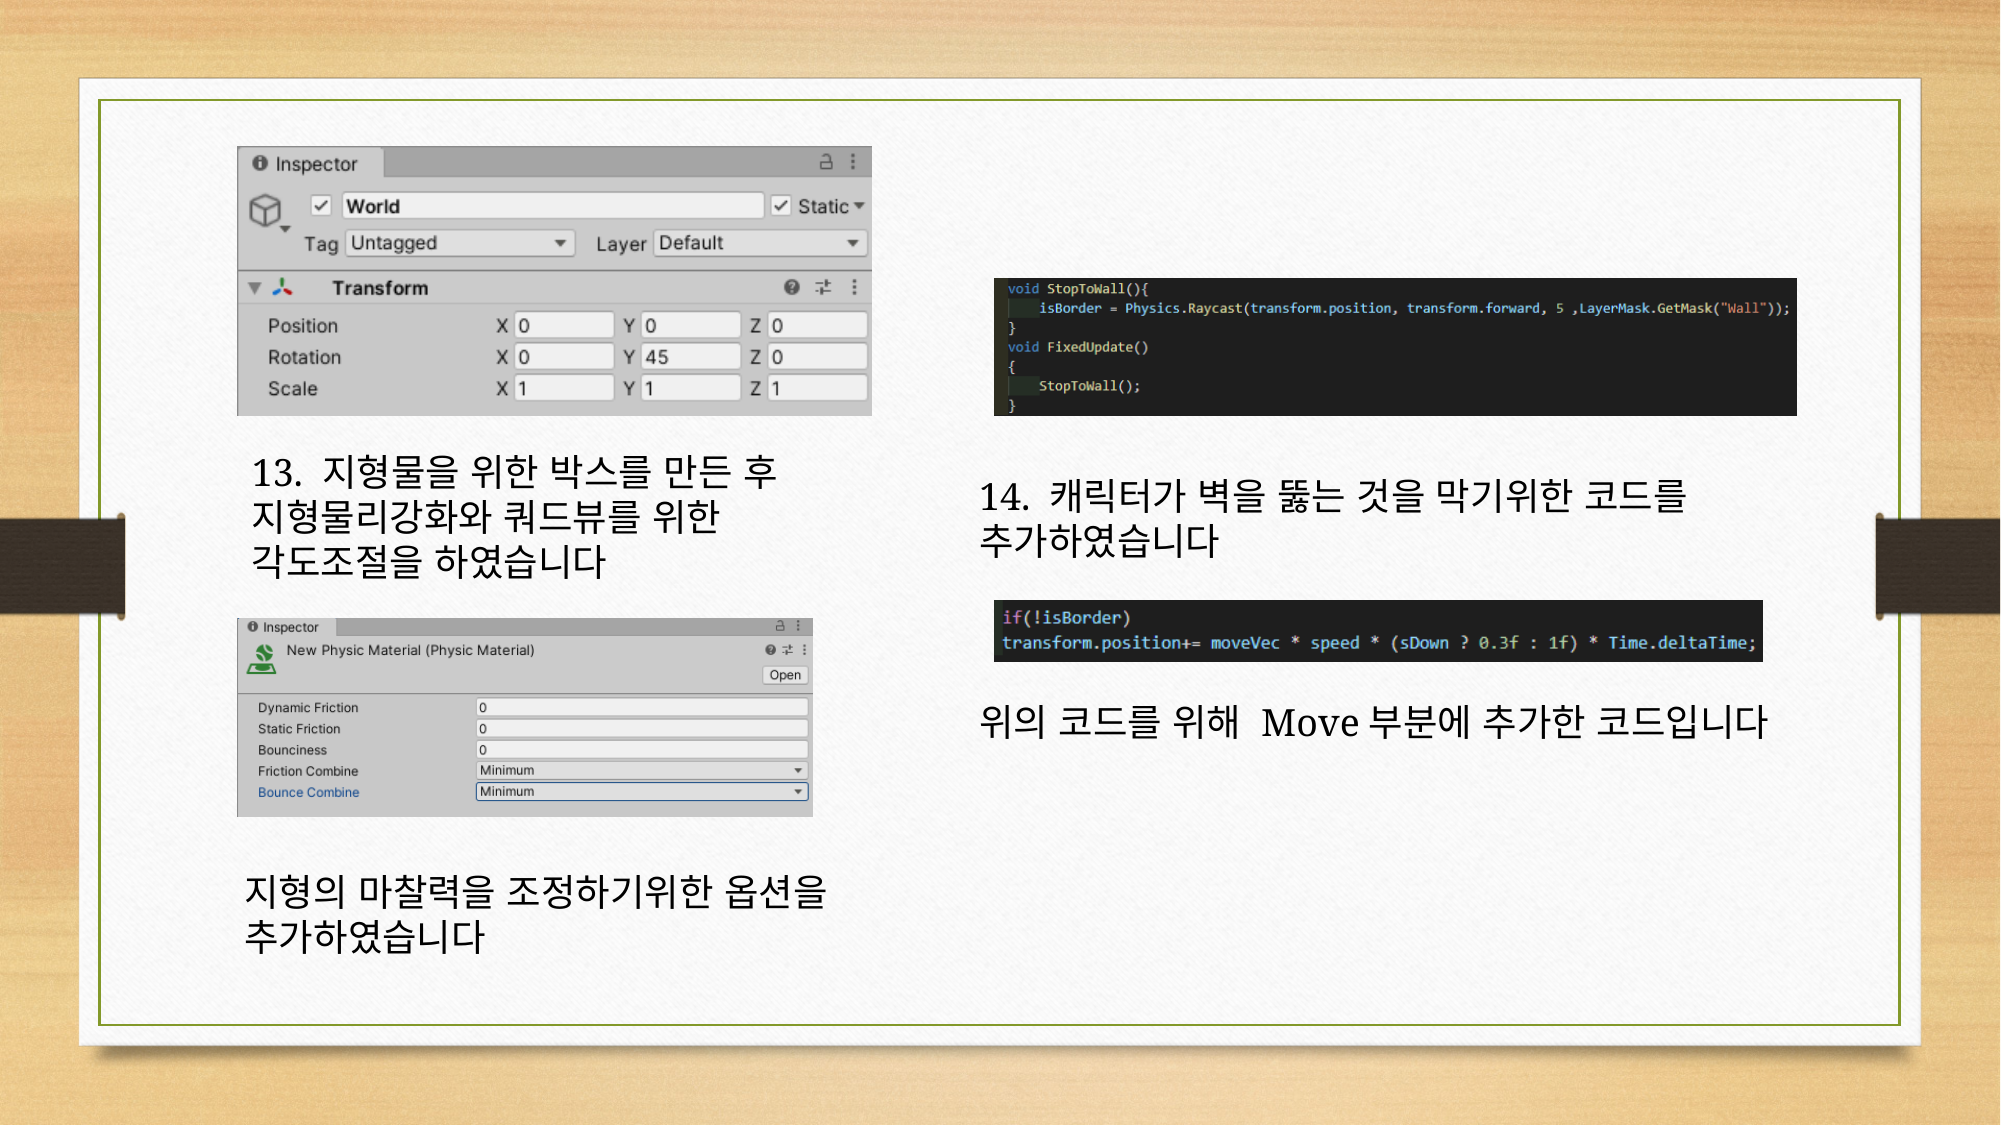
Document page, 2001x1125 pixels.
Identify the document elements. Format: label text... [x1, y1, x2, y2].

text_box 13. 지형물을 위한 박스를 만든 후 지형물리강화와 쿼드뷰를 위한 각도조절을 하였습니다 [237, 441, 872, 591]
text_box 위의 코드를 위해 Move부분에 추가한 코드입니다 [964, 691, 1847, 752]
text_box 14. 캐릭터가 벽을 뚫는 것을 막기위한 코드를 추가하였습니다 [964, 465, 1797, 571]
text_box 지형의 마찰력을 조정하기위한 옵션을 추가하였습니다 [229, 861, 880, 967]
picture [0, 0, 2001, 1125]
